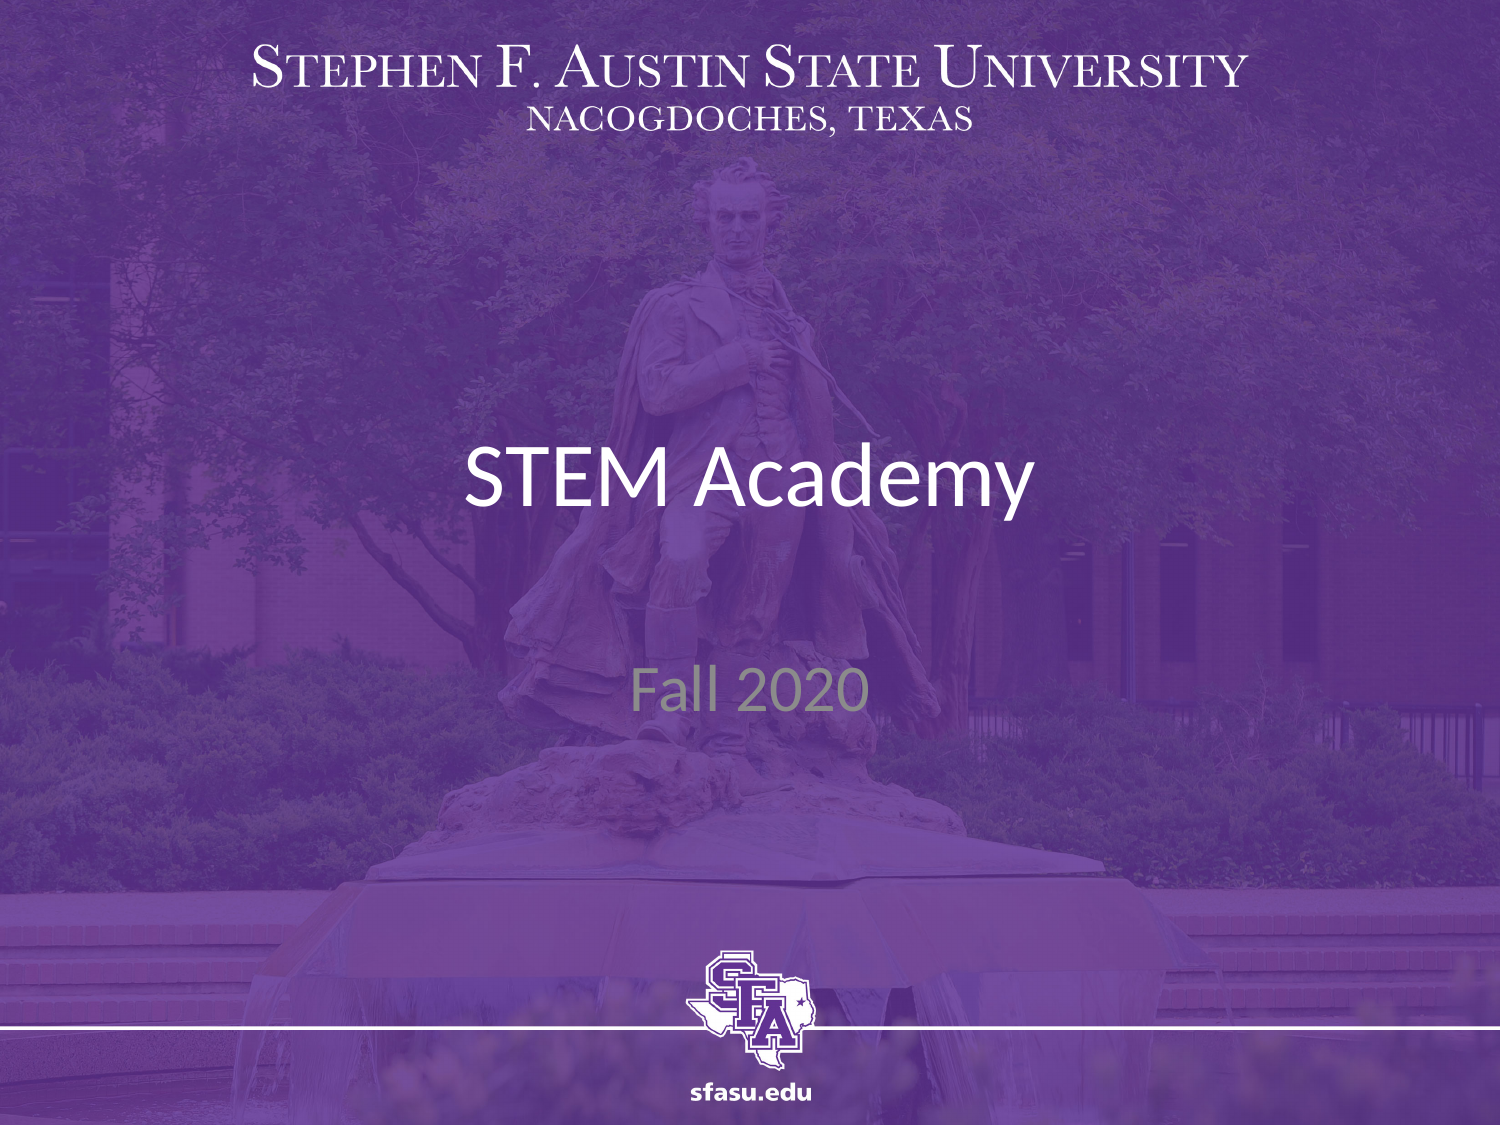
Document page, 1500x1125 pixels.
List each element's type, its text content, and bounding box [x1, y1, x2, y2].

title STEM Academy [112, 349, 1388, 591]
subtitle Fall 2020 [225, 637, 1275, 925]
picture [0, 0, 1500, 1125]
